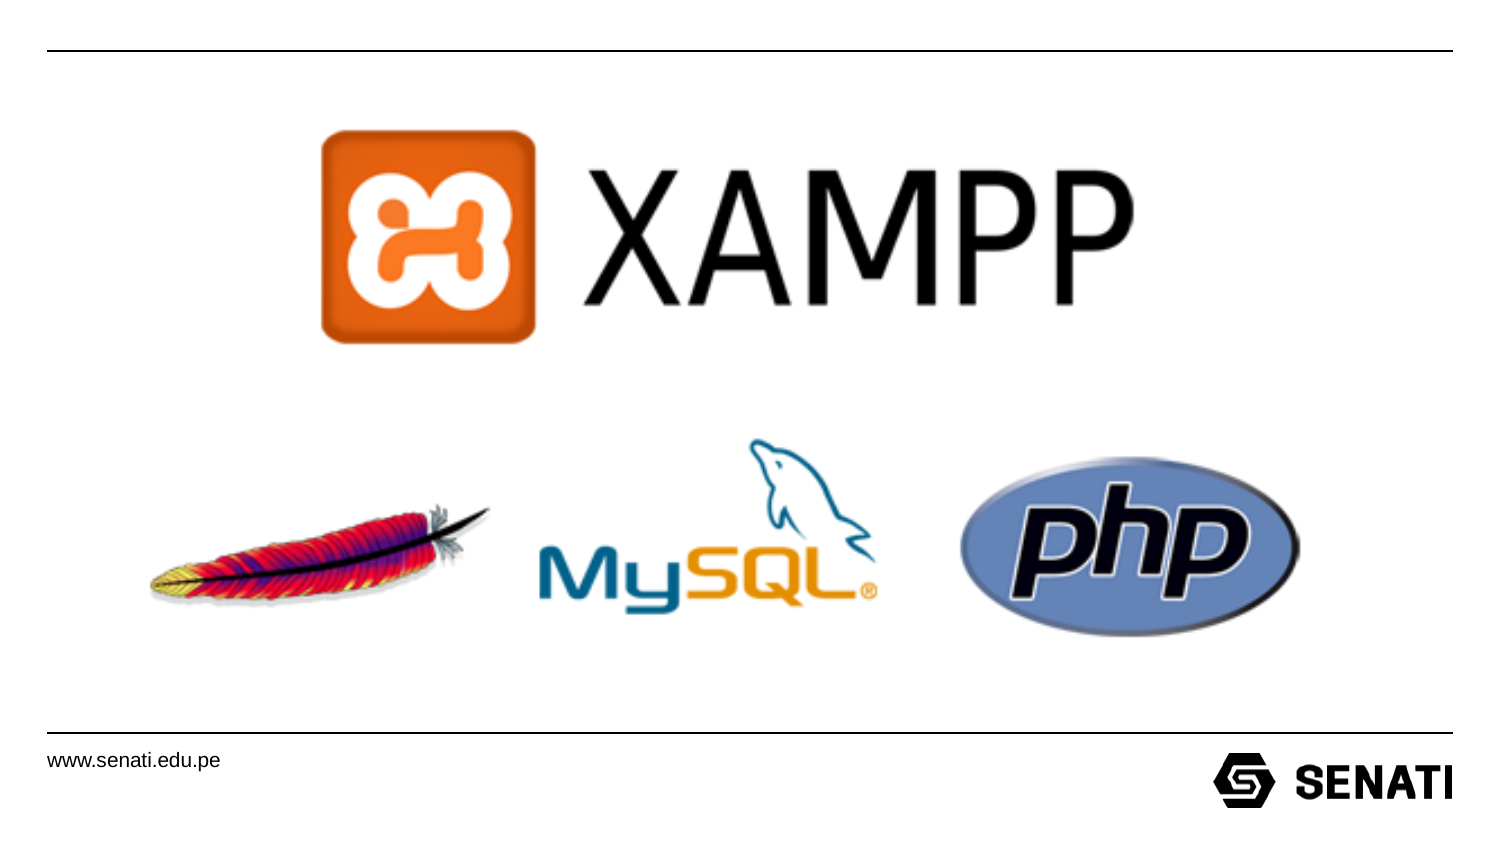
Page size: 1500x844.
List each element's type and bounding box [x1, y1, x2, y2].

picture [61, 115, 1411, 678]
